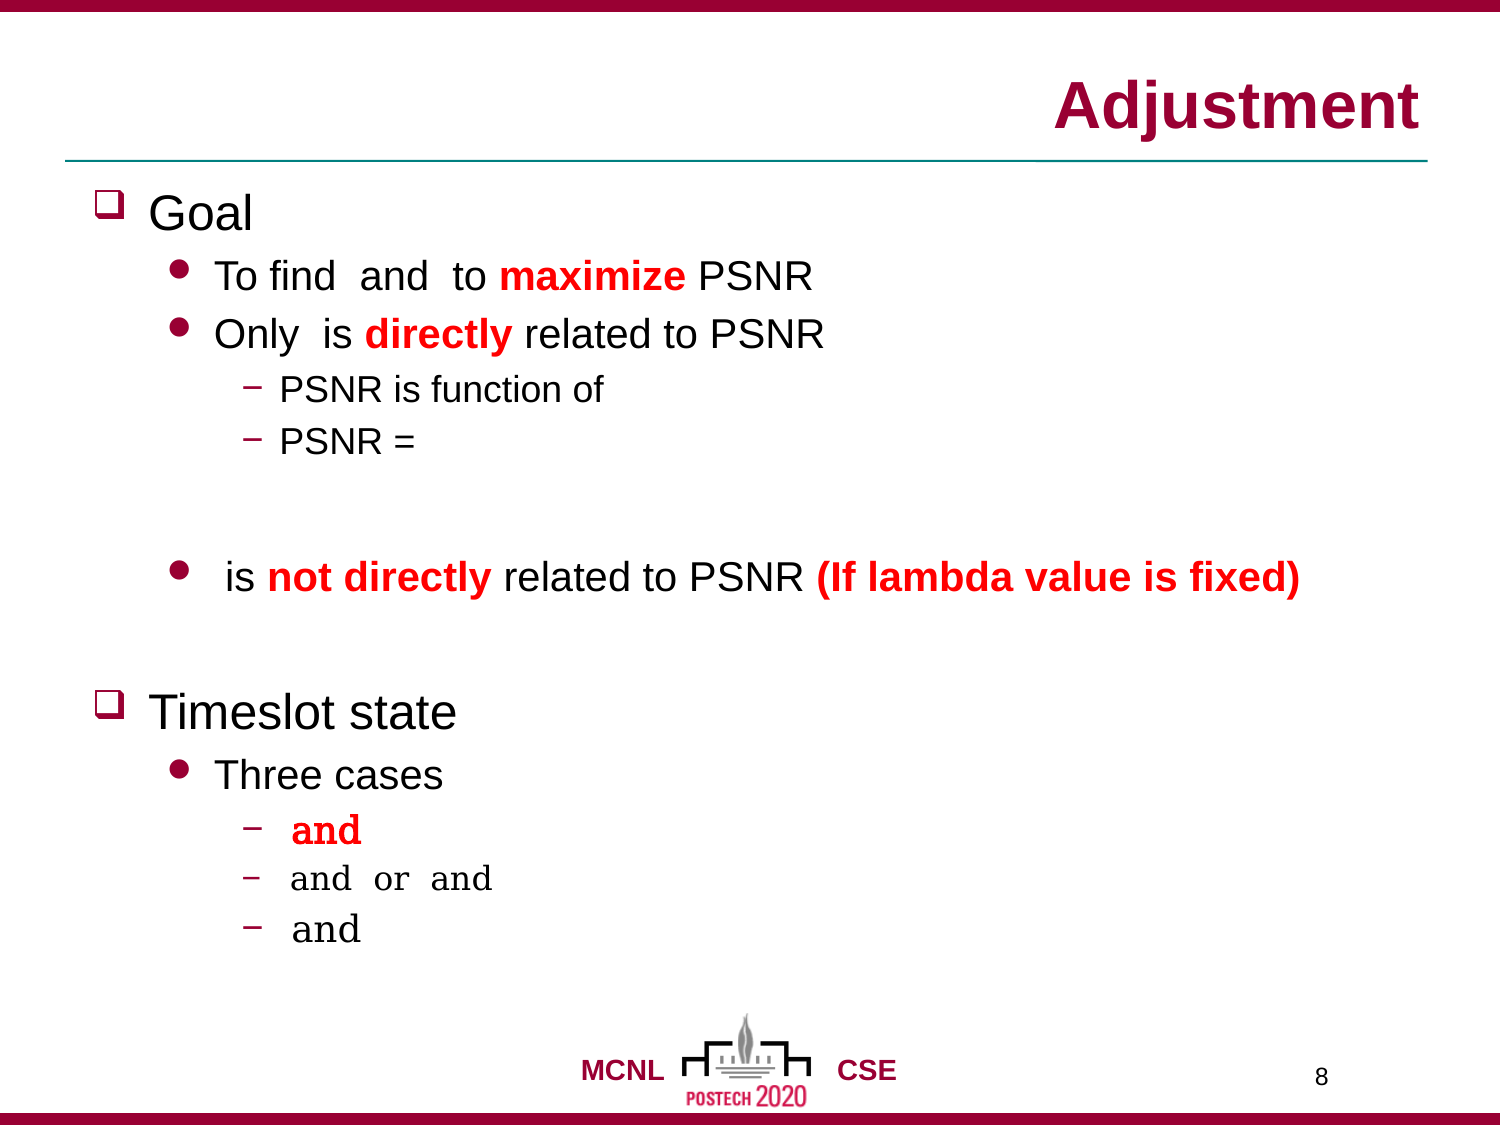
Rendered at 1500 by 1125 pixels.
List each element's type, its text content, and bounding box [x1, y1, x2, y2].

slide_number 8 [1299, 1052, 1425, 1113]
picture [672, 1012, 820, 1111]
